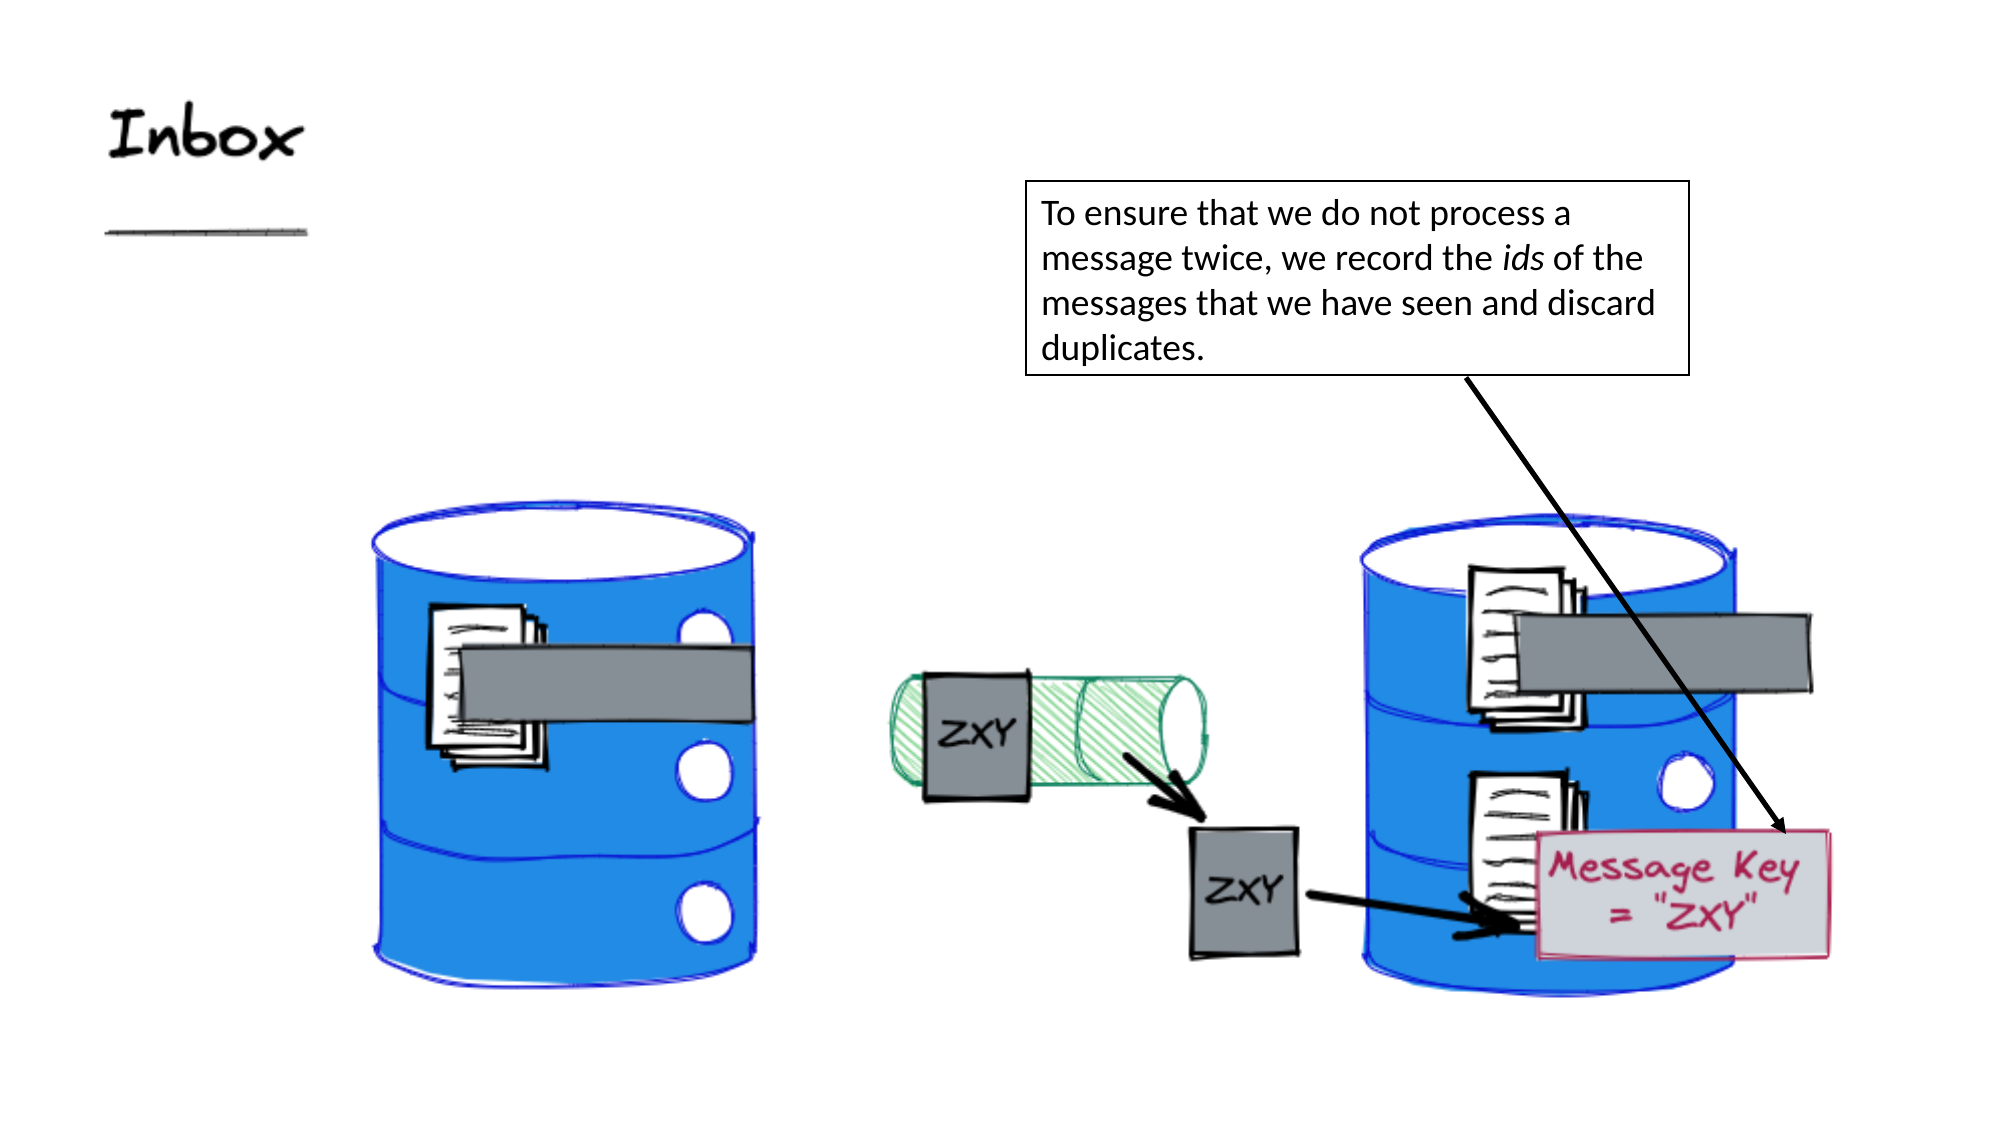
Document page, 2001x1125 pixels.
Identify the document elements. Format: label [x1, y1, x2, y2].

picture [85, 72, 1848, 1016]
text_box [1465, 377, 1786, 834]
